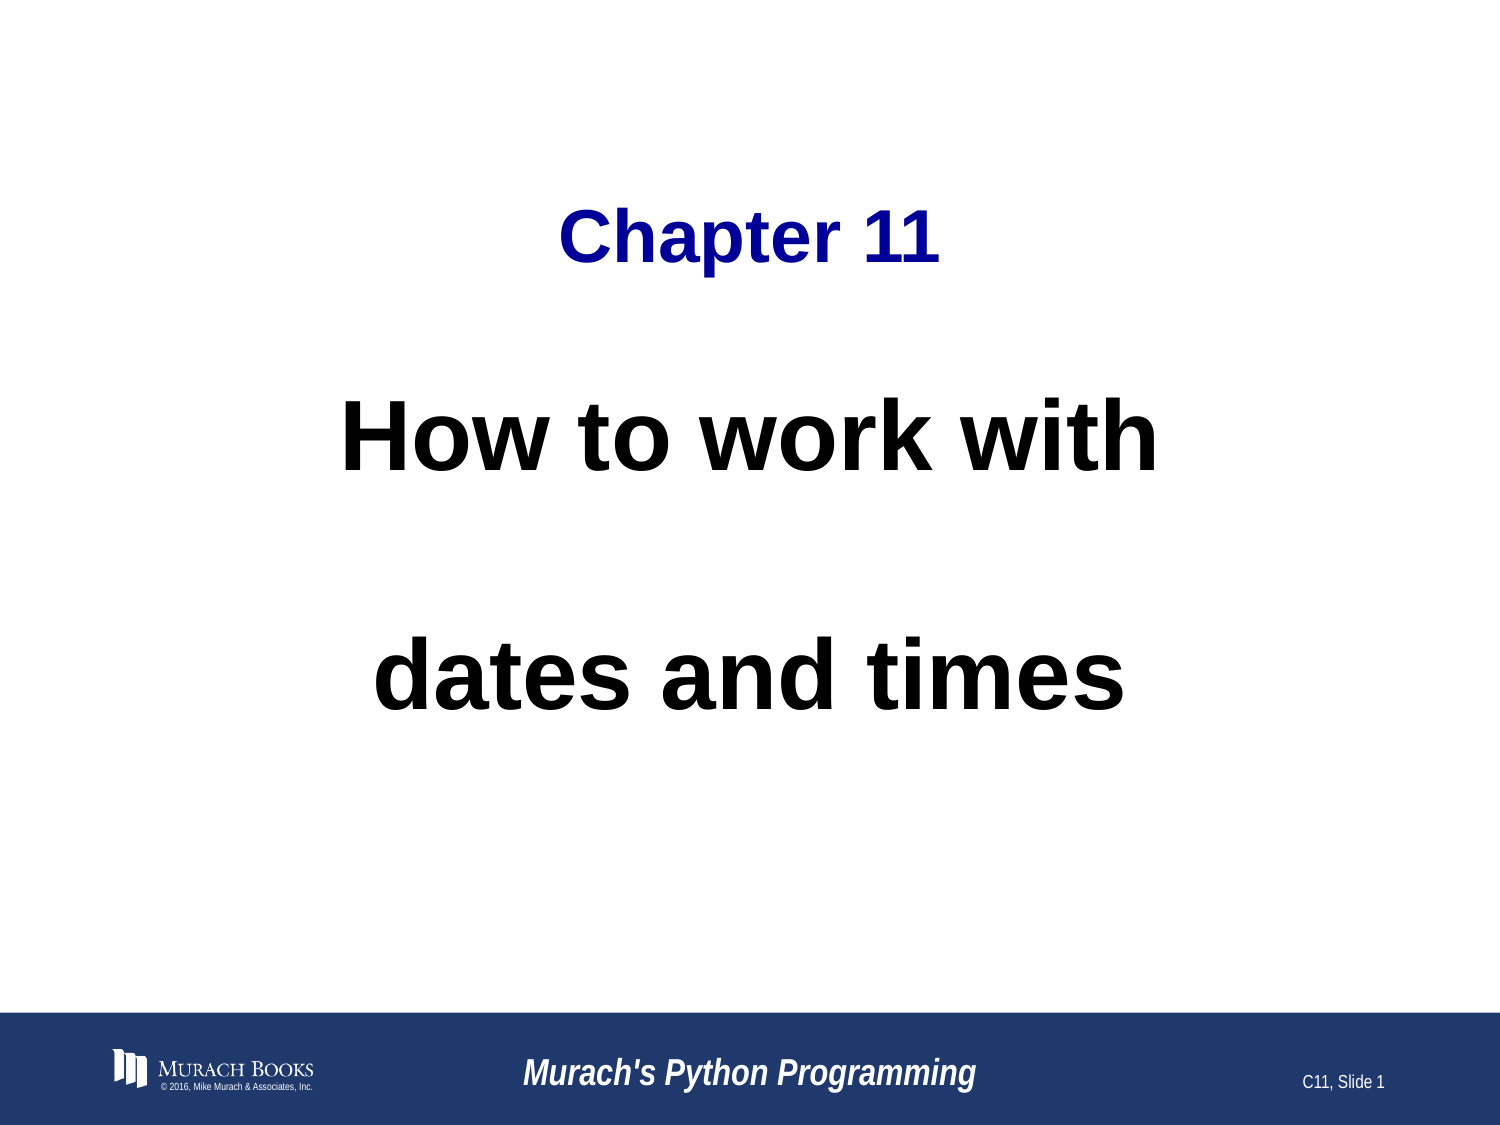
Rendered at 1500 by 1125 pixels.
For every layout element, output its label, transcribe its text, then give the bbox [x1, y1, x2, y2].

slide_number Murach's Python Programming [463, 1025, 1050, 1100]
footer © 2016, Mike Murach & Associates, Inc. [12, 1025, 463, 1100]
list How to work with dates and times [312, 362, 1188, 850]
title Chapter 11 [112, 187, 1388, 279]
slide_number C11, Slide 1 [1087, 1025, 1400, 1100]
